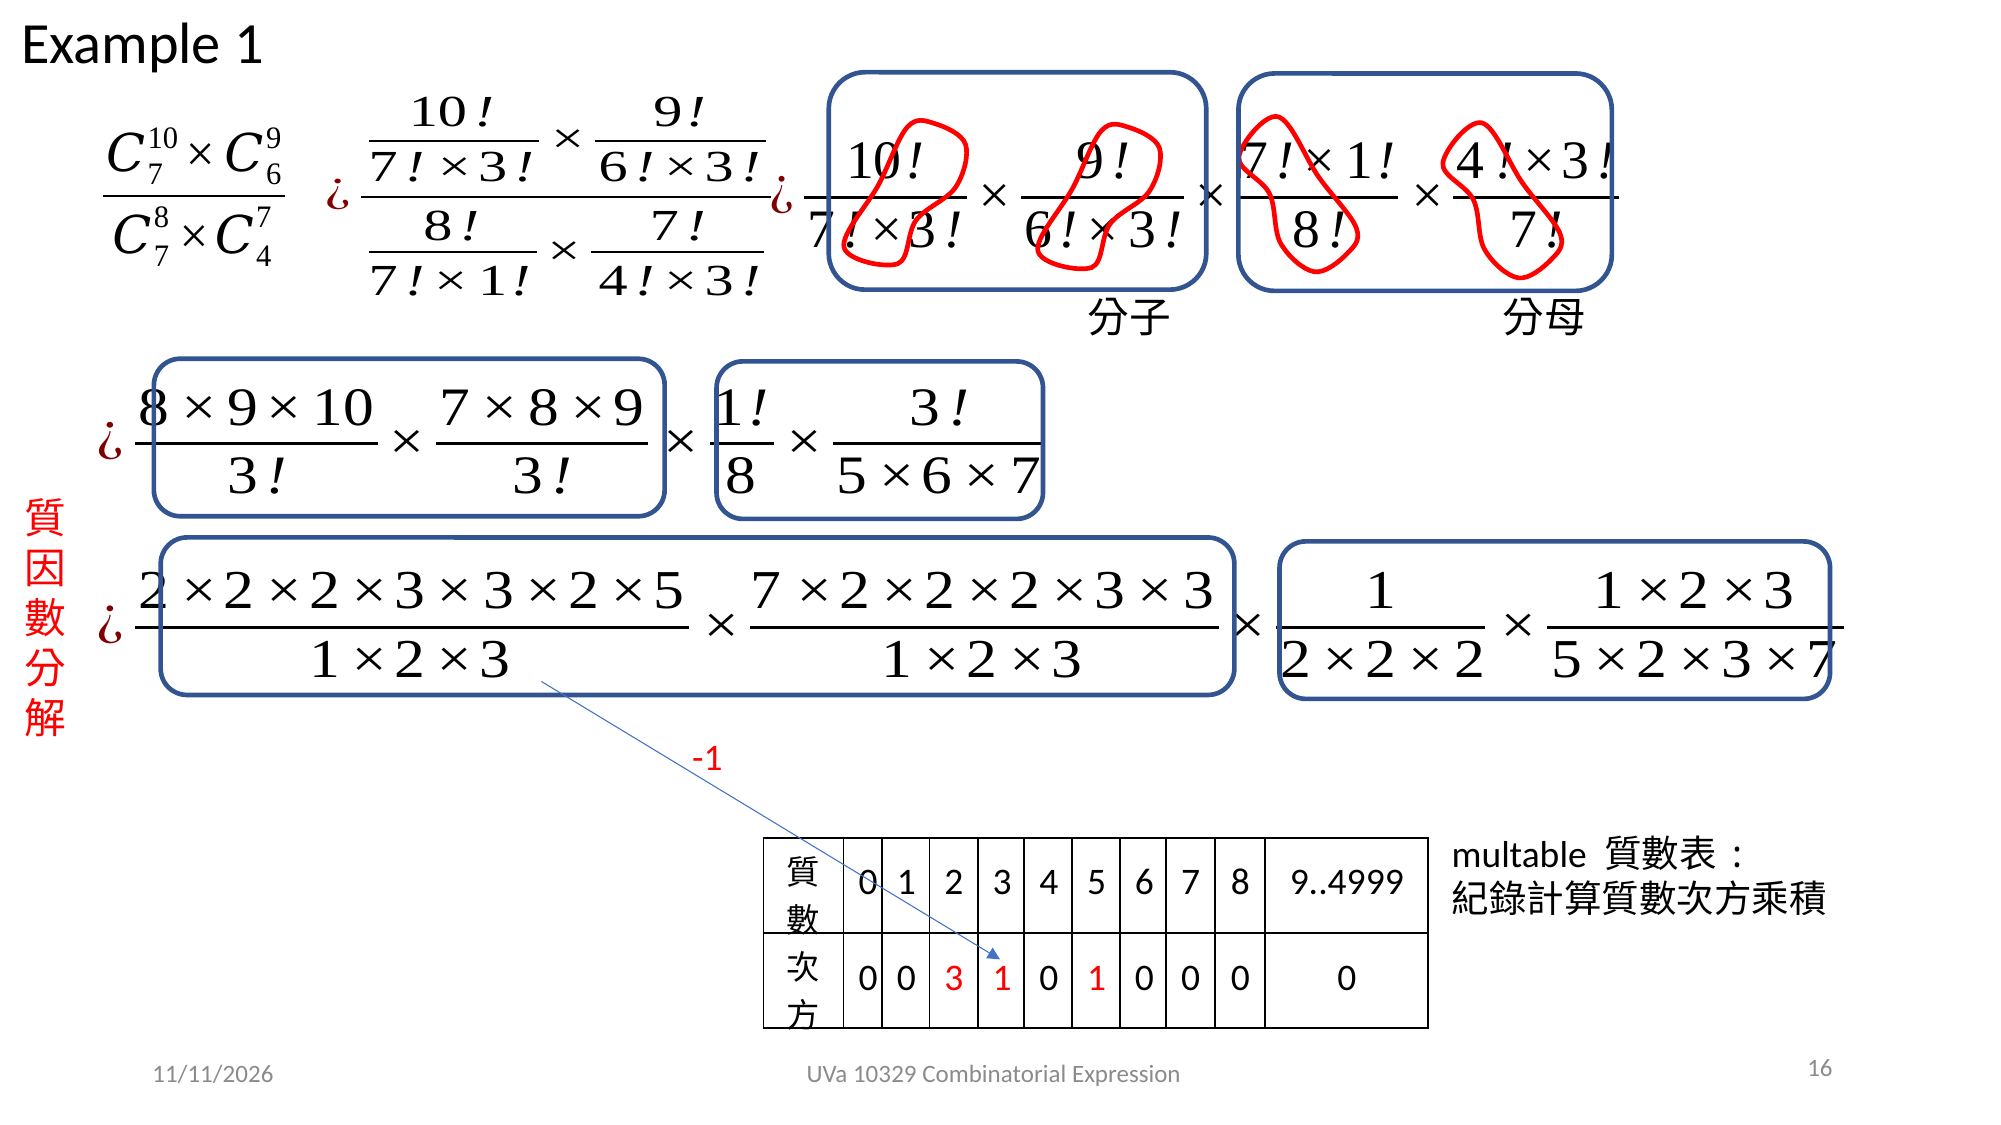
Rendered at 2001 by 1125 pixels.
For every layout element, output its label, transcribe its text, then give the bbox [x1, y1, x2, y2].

text_box [827, 71, 1208, 291]
text_box [715, 360, 1045, 520]
table_header 3 [1000, 839, 1023, 932]
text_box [541, 681, 1000, 960]
text_box Example 1 [6, 0, 341, 83]
table_cell 1 [1073, 934, 1119, 1027]
table_cell 0 [844, 960, 881, 1027]
slide_number 16 [1397, 1036, 1848, 1097]
table_cell 0 [1121, 934, 1165, 1027]
table_header 4 [1025, 839, 1071, 932]
text_box [152, 357, 666, 518]
text_box multable 質數表: 紀錄計算質數次方乘積 [1436, 822, 1935, 928]
text_box [1278, 540, 1832, 700]
text_box 質因數分解 [9, 484, 100, 750]
text_box 分子 [1072, 283, 1207, 349]
table_cell 0 [1266, 934, 1427, 1027]
table_cell 0 [883, 960, 929, 1027]
table_cell 0 [1167, 934, 1214, 1027]
text_box 分母 [1488, 283, 1622, 349]
table_cell 次方 [764, 960, 843, 1027]
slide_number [137, 1042, 588, 1103]
table_header 7 [1167, 839, 1214, 932]
footer UVa 10329 Combinatorial Expression [662, 1042, 1338, 1103]
table_cell 0 [1025, 934, 1071, 1027]
table_cell 3 [930, 960, 977, 1027]
table_header 6 [1121, 839, 1165, 932]
table_cell 1 [979, 934, 1023, 1027]
table_cell 0 [1216, 934, 1264, 1027]
table_header 9..4999 [1266, 839, 1427, 932]
table_header 5 [1073, 839, 1119, 932]
table_header 8 [1216, 839, 1264, 932]
text_box [159, 536, 1236, 696]
text_box [1237, 72, 1613, 292]
